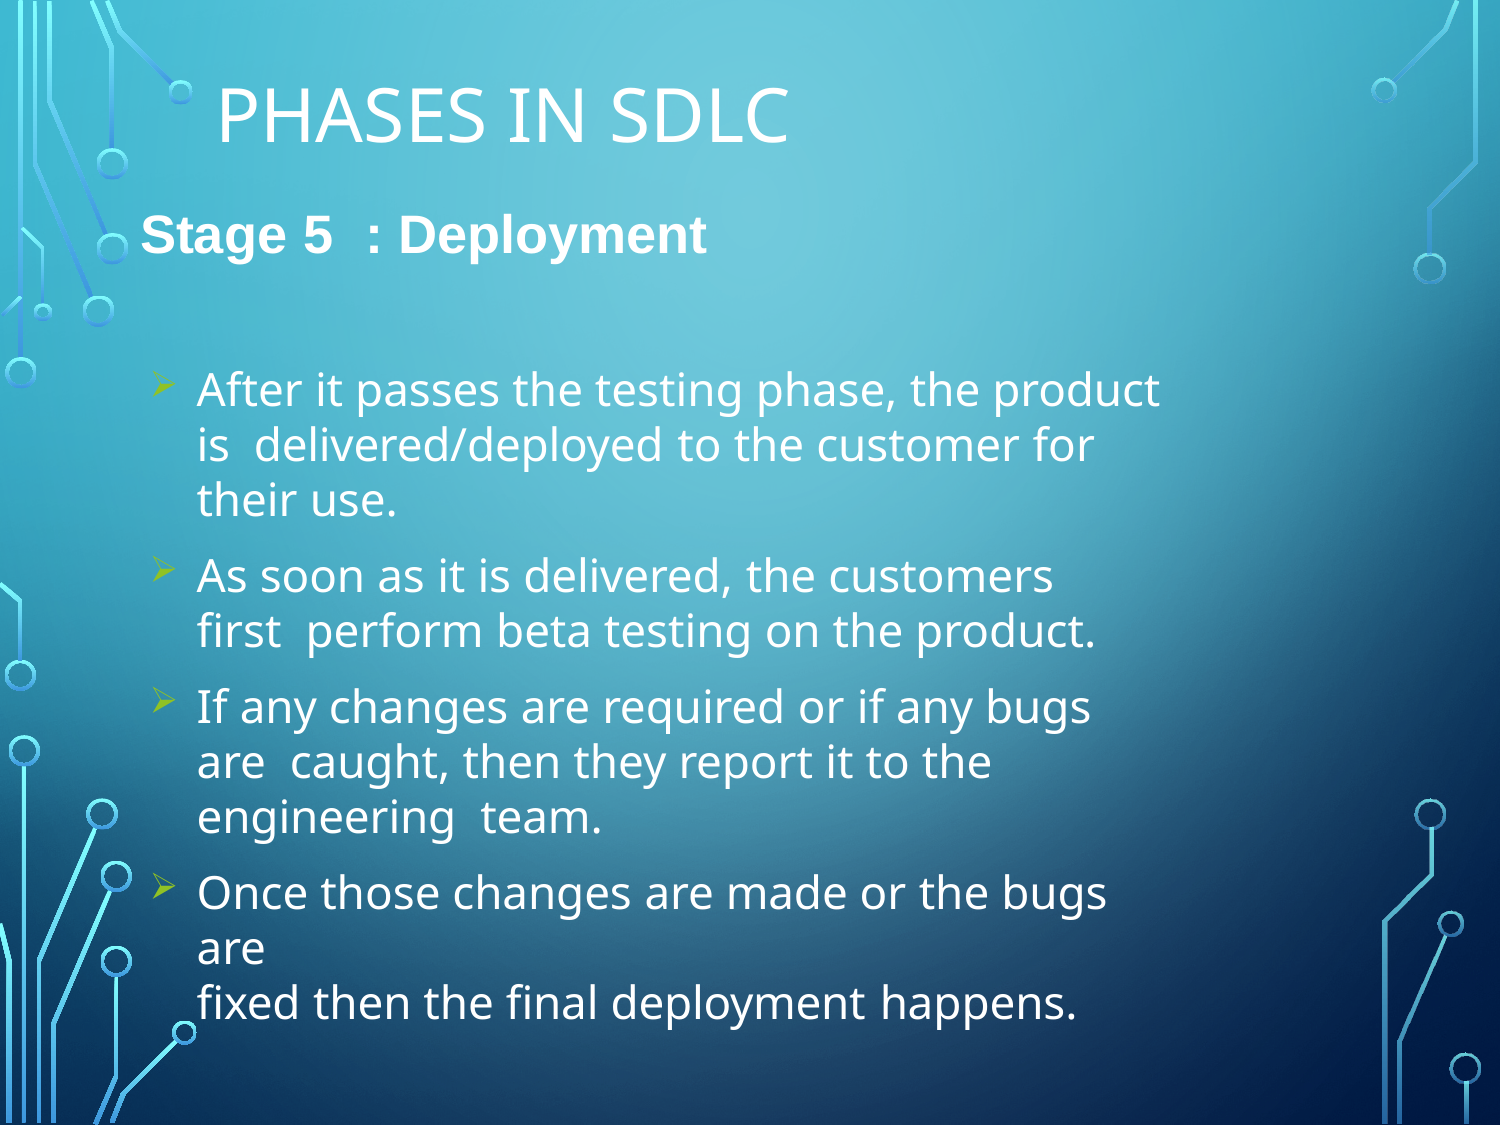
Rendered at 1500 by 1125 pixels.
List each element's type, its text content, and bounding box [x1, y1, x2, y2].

text_box Stage 5 : Deployment After it passes the testing phase, the product is delivered/deployed to the customer for their use. As soon as it is delivered, the customers first perform beta testing on the product. If any changes are required or if any bugs are caught, then they report it to the engineering team. Once those changes are made or the bugs are fixed then the final deployment happens. [137, 197, 1181, 1029]
title Phases in sdlc [200, 0, 1419, 239]
